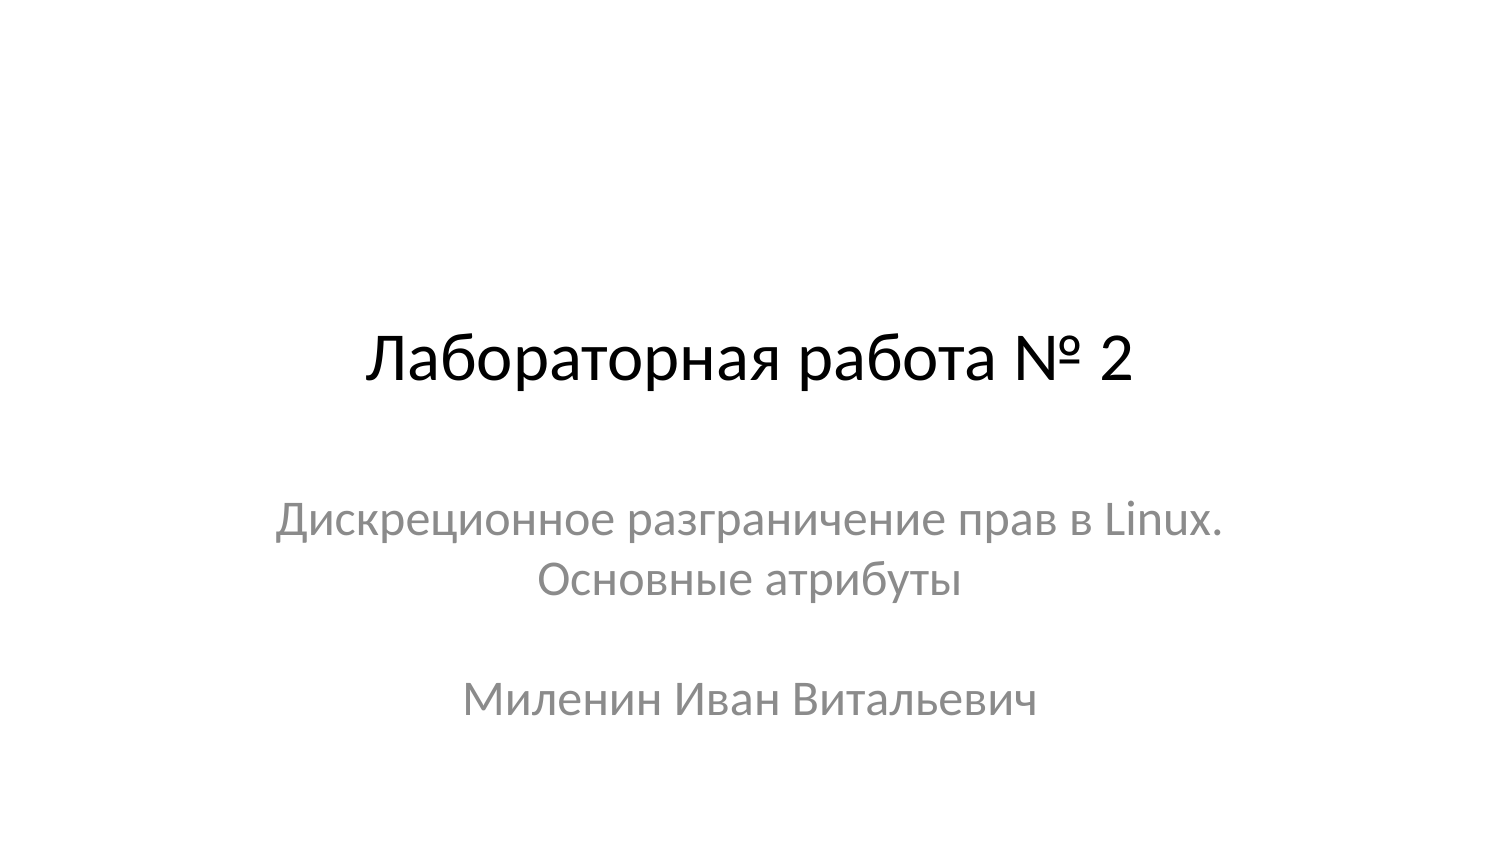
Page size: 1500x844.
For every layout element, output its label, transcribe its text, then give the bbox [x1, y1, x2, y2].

subtitle Дискреционное разграничение прав в Linux. Основные атрибуты Миленин Иван Витальевич [225, 478, 1275, 694]
title Лабораторная работа № 2 [112, 262, 1388, 443]
